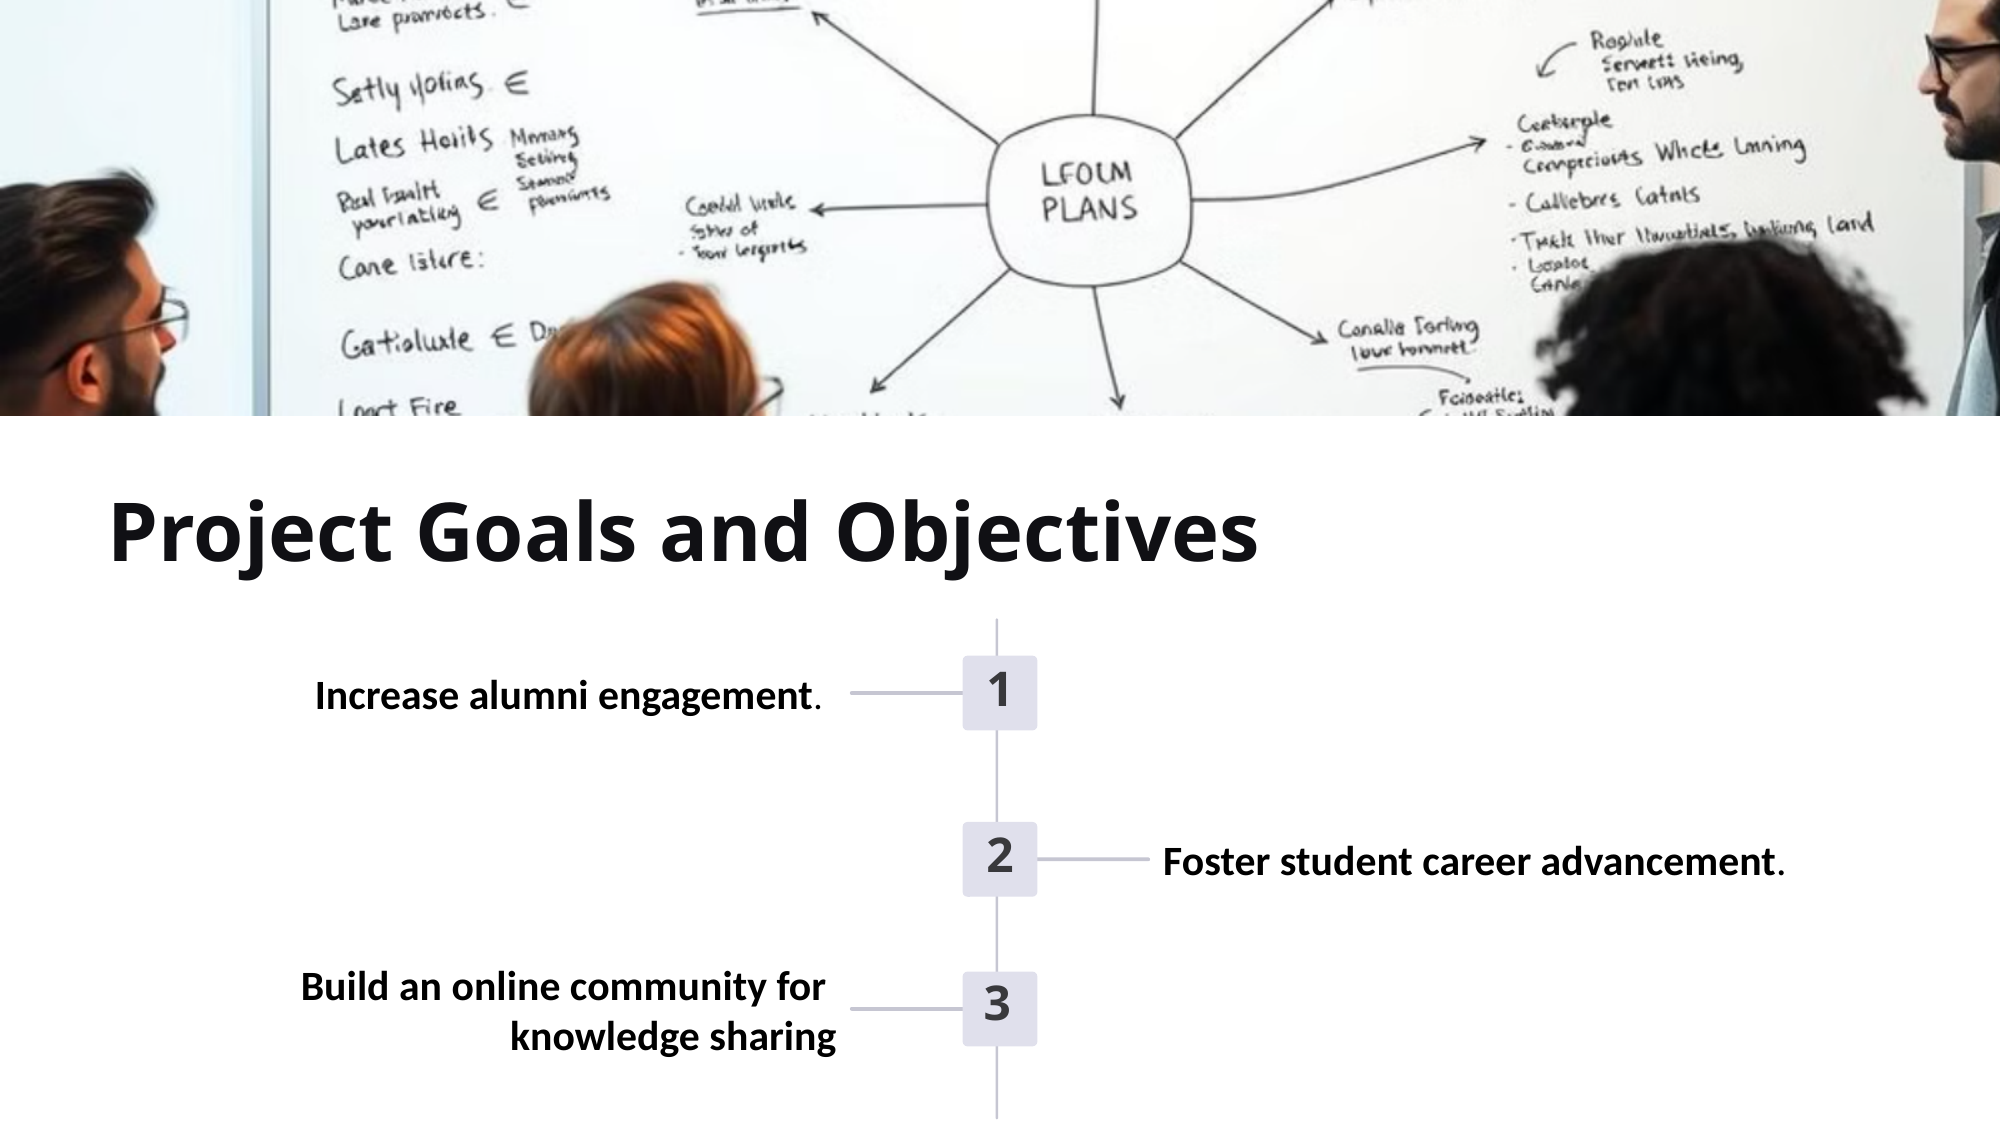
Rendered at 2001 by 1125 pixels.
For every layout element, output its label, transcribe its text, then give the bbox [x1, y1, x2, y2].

text_box [962, 655, 1038, 731]
text_box [995, 618, 999, 655]
text_box [849, 1007, 962, 1011]
text_box [995, 897, 999, 971]
text_box 1 [986, 668, 1014, 717]
text_box Project Goals and Objectives [107, 475, 1261, 578]
text_box [995, 731, 999, 821]
text_box Build an online community for knowledge sharing [293, 951, 844, 1067]
text_box [1038, 857, 1151, 862]
text_box 3 [983, 982, 1012, 1031]
text_box Increase alumni engagement. [306, 660, 831, 726]
text_box [962, 821, 1038, 897]
text_box [849, 691, 962, 695]
text_box Foster student career advancement. [1163, 833, 1787, 884]
text_box [995, 1047, 999, 1120]
text_box 2 [986, 834, 1014, 883]
text_box [962, 971, 1038, 1047]
picture [0, 0, 2000, 416]
